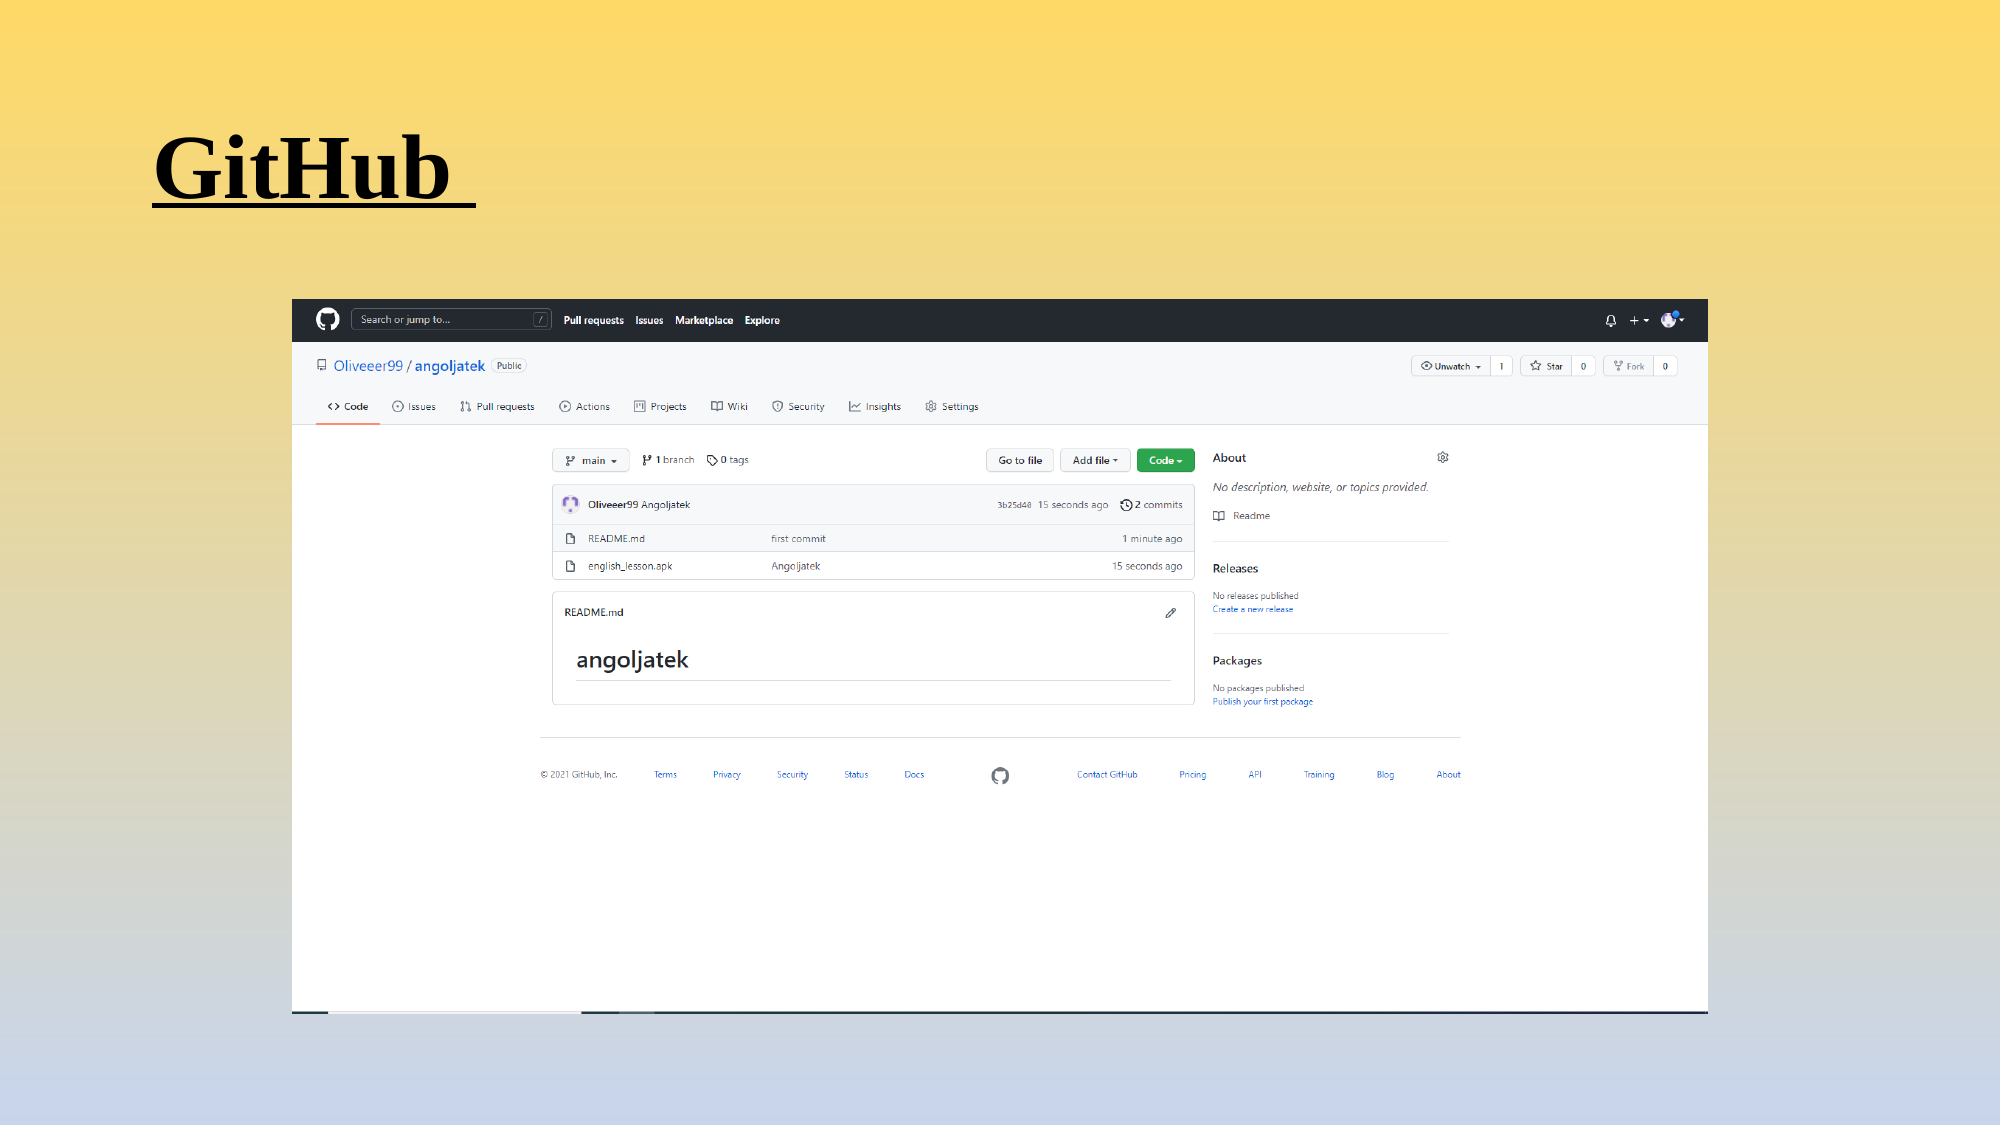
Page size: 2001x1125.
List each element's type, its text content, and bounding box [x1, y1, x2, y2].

title GitHub [137, 59, 1863, 278]
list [292, 299, 1708, 1014]
